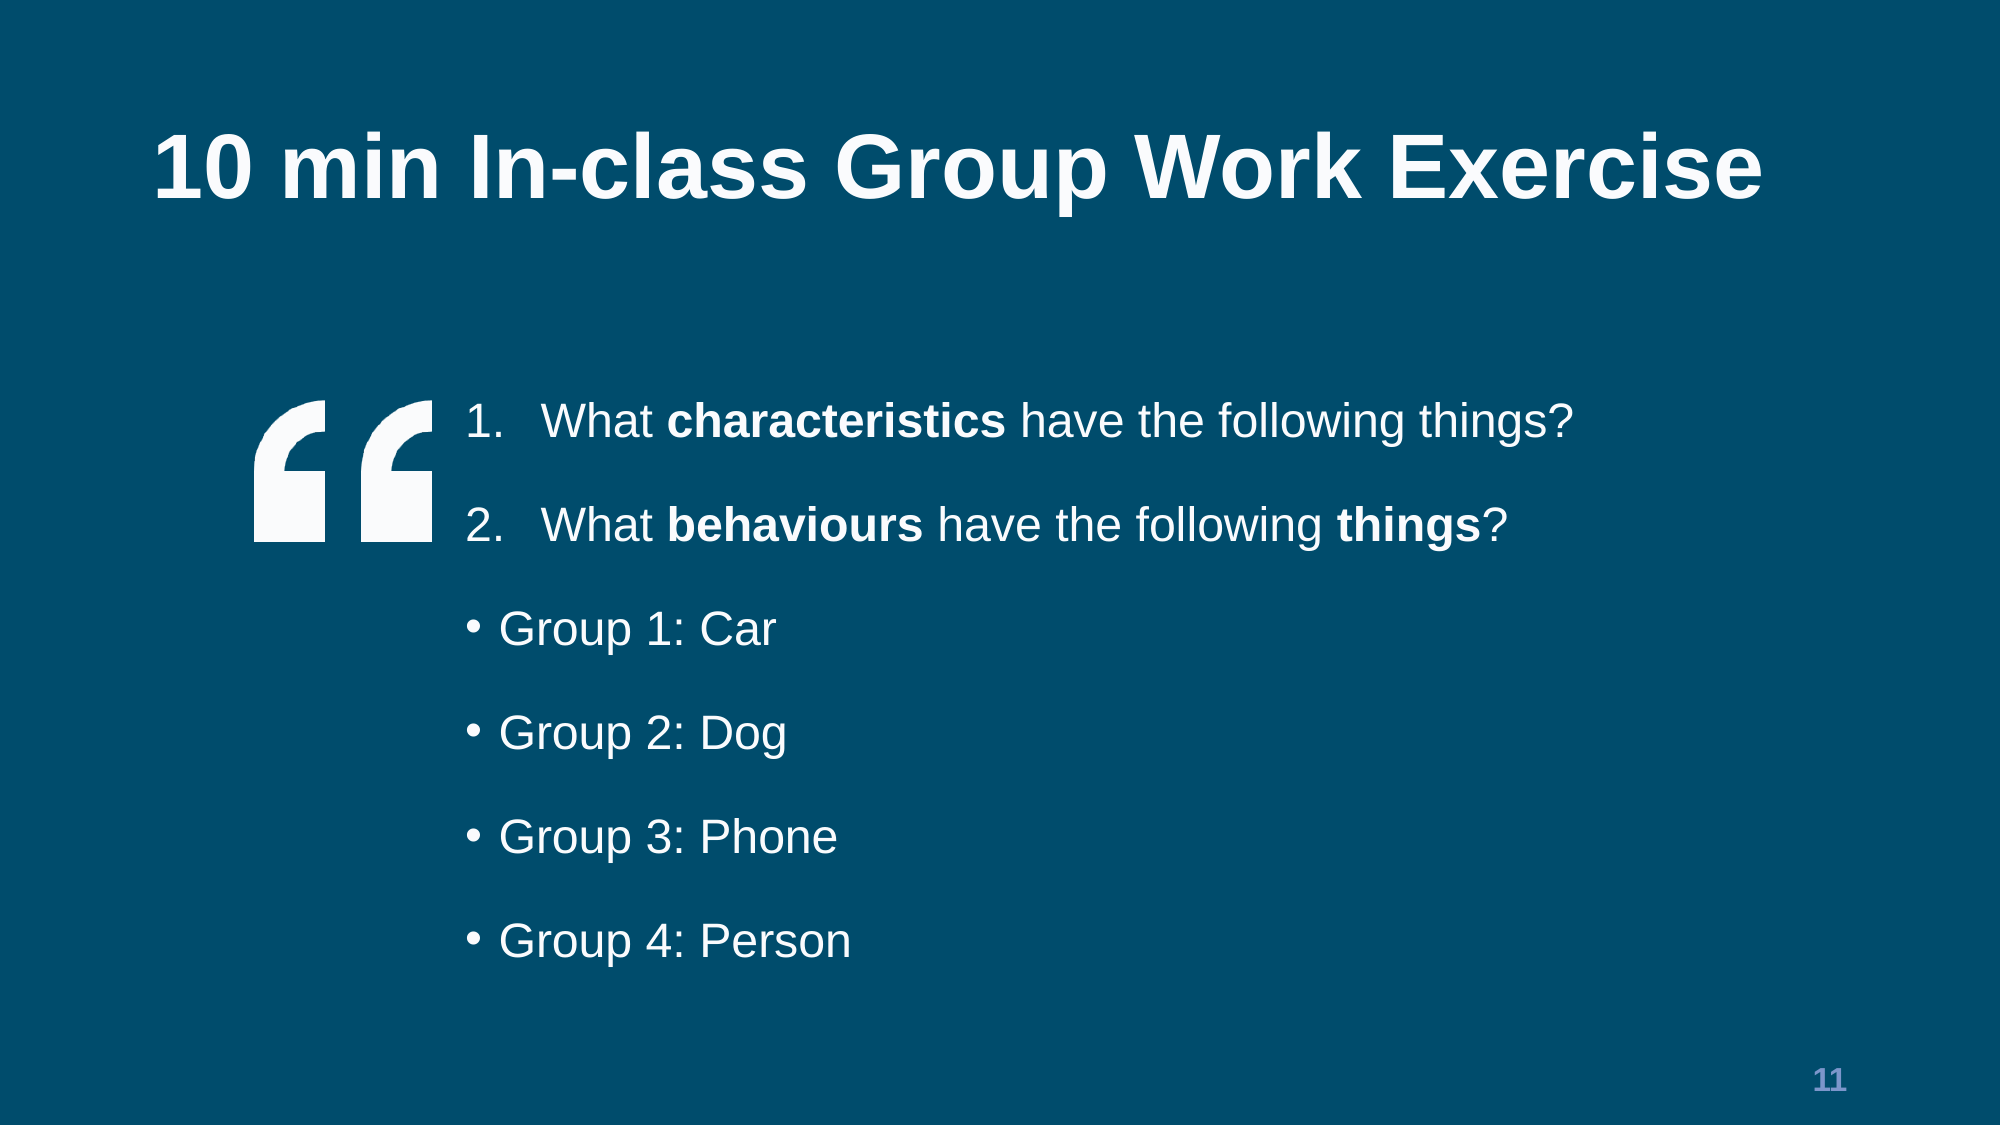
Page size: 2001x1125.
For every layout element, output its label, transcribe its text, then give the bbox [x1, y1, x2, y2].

list What characteristics have the following things? What behaviours have the following things? Group 1: Car Group 2: Dog Group 3: Phone Group 4: Person [450, 352, 1863, 975]
picture [255, 401, 324, 541]
picture [362, 401, 431, 541]
slide_number 11 [1412, 1047, 1863, 1108]
title 10 min In-class Group Work Exercise [137, 59, 1863, 278]
